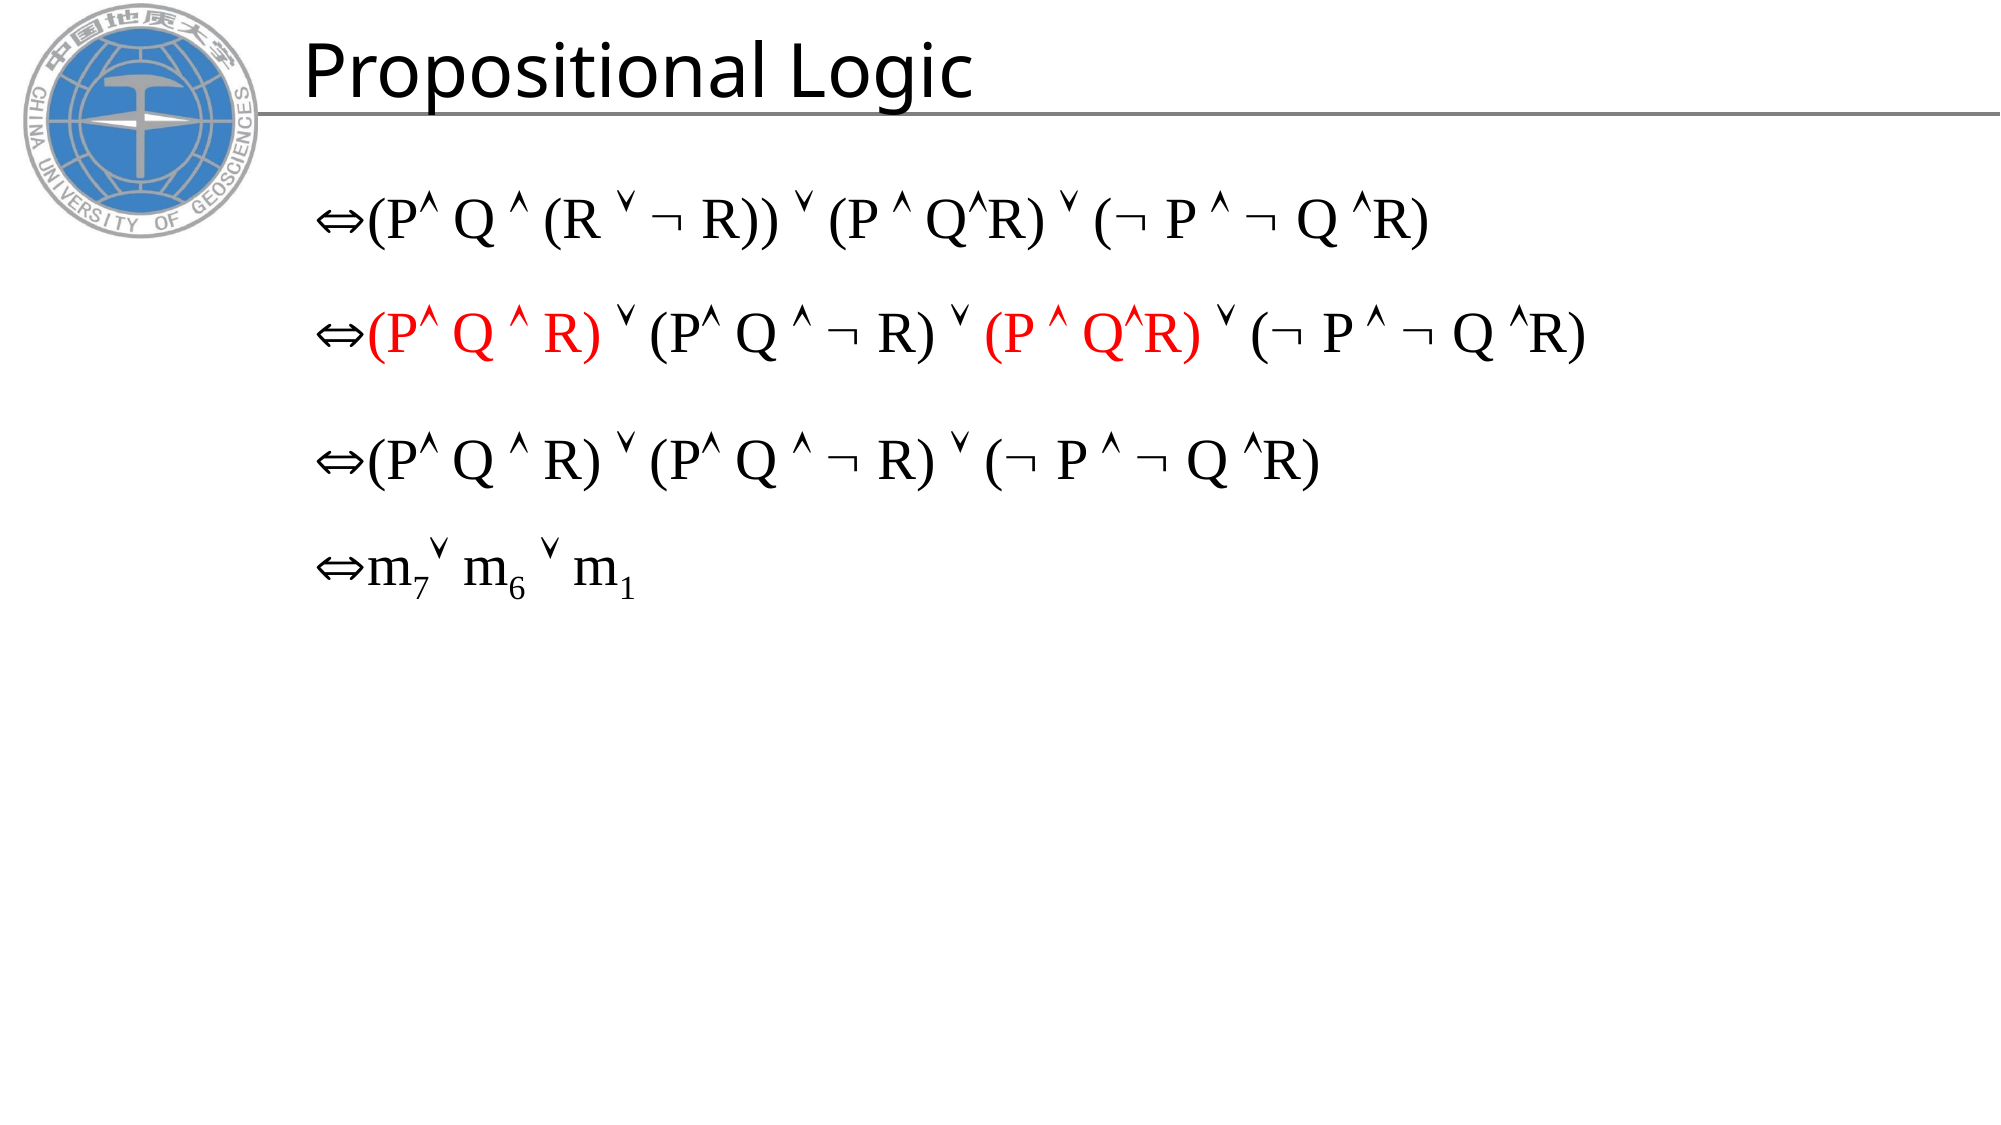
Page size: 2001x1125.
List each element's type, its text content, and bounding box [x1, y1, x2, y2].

text_box (P Q  R)  (P Q   R)  (P  QR)  ( P   Q R) [298, 287, 1780, 372]
text_box (P Q  (R   R))  (P  QR)  ( P   Q R) [298, 173, 1614, 259]
picture [21, 3, 258, 239]
text_box m7 m6  m1 [298, 519, 1780, 614]
text_box (P Q  R)  (P Q   R)  ( P   Q R) [298, 414, 1780, 499]
text_box Propositional Logic [287, 15, 1233, 120]
